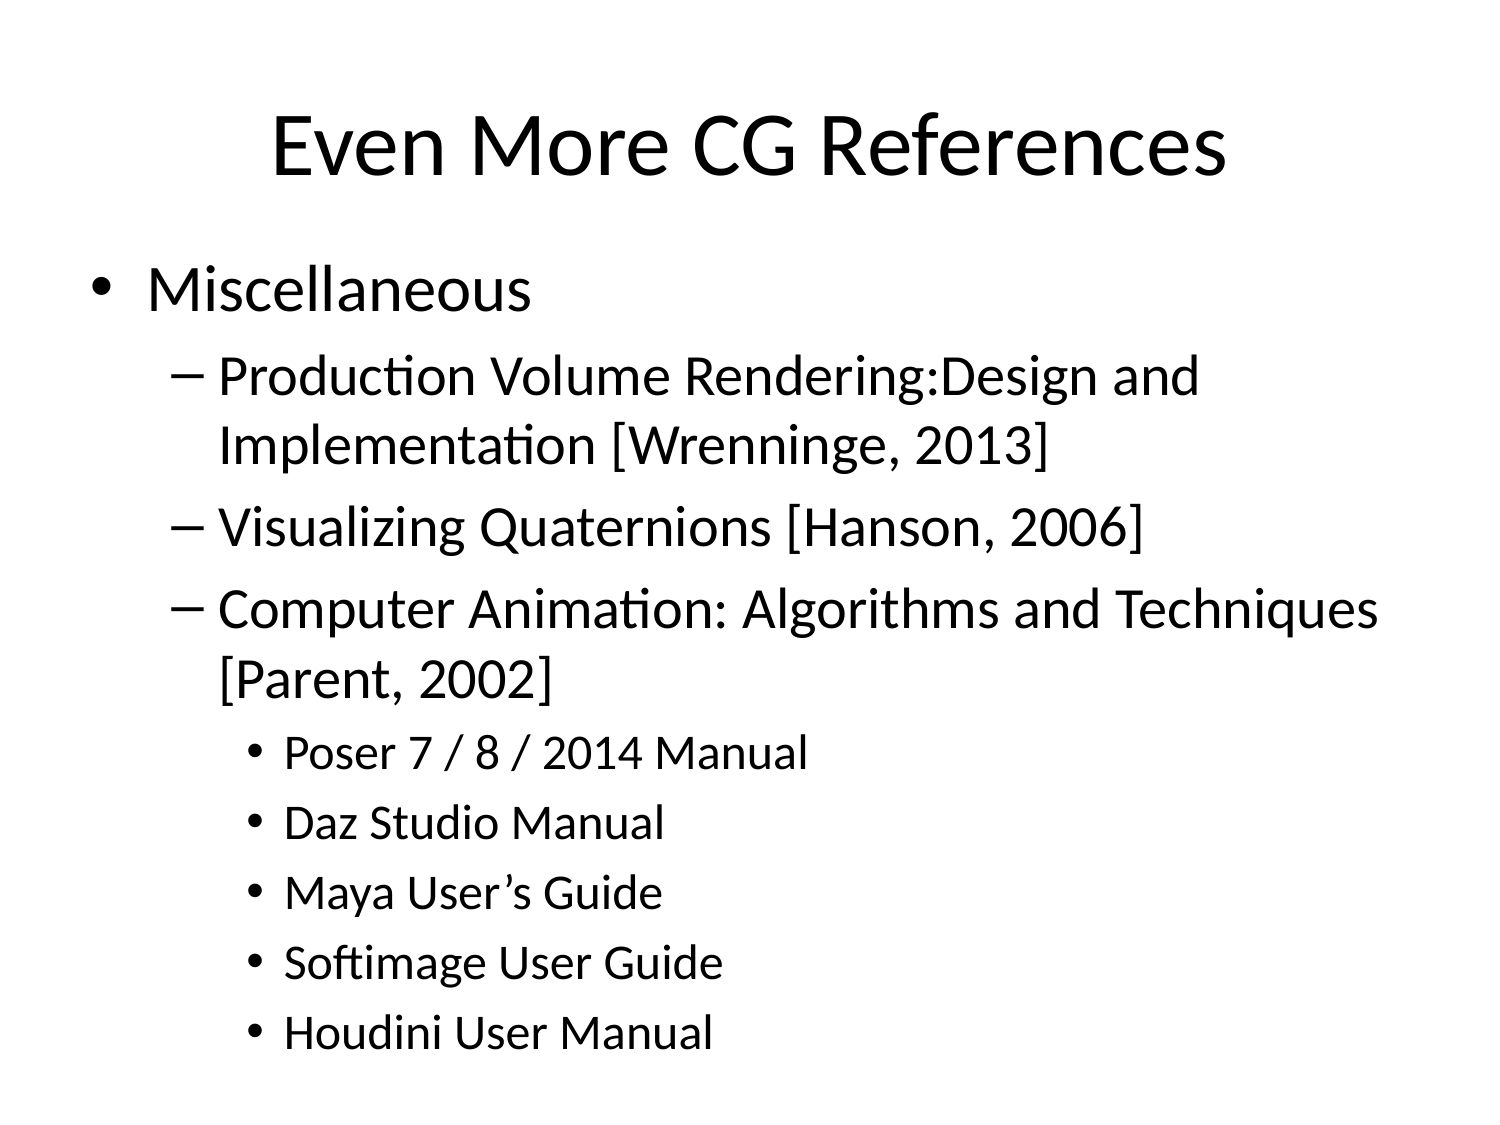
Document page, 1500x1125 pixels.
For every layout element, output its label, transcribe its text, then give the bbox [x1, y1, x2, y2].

text_box Miscellaneous Production Volume Rendering:Design and Implementation [Wrenninge, 2013] Visualizing Quaternions [Hanson, 2006] Computer Animation: Algorithms and Techniques [Parent, 2002] Poser 7 / 8 / 2014 Manual Daz Studio Manual Maya User’s Guide Softimage User Guide Houdini User Manual [74, 237, 1425, 1088]
title Even More CG References [75, 45, 1425, 233]
